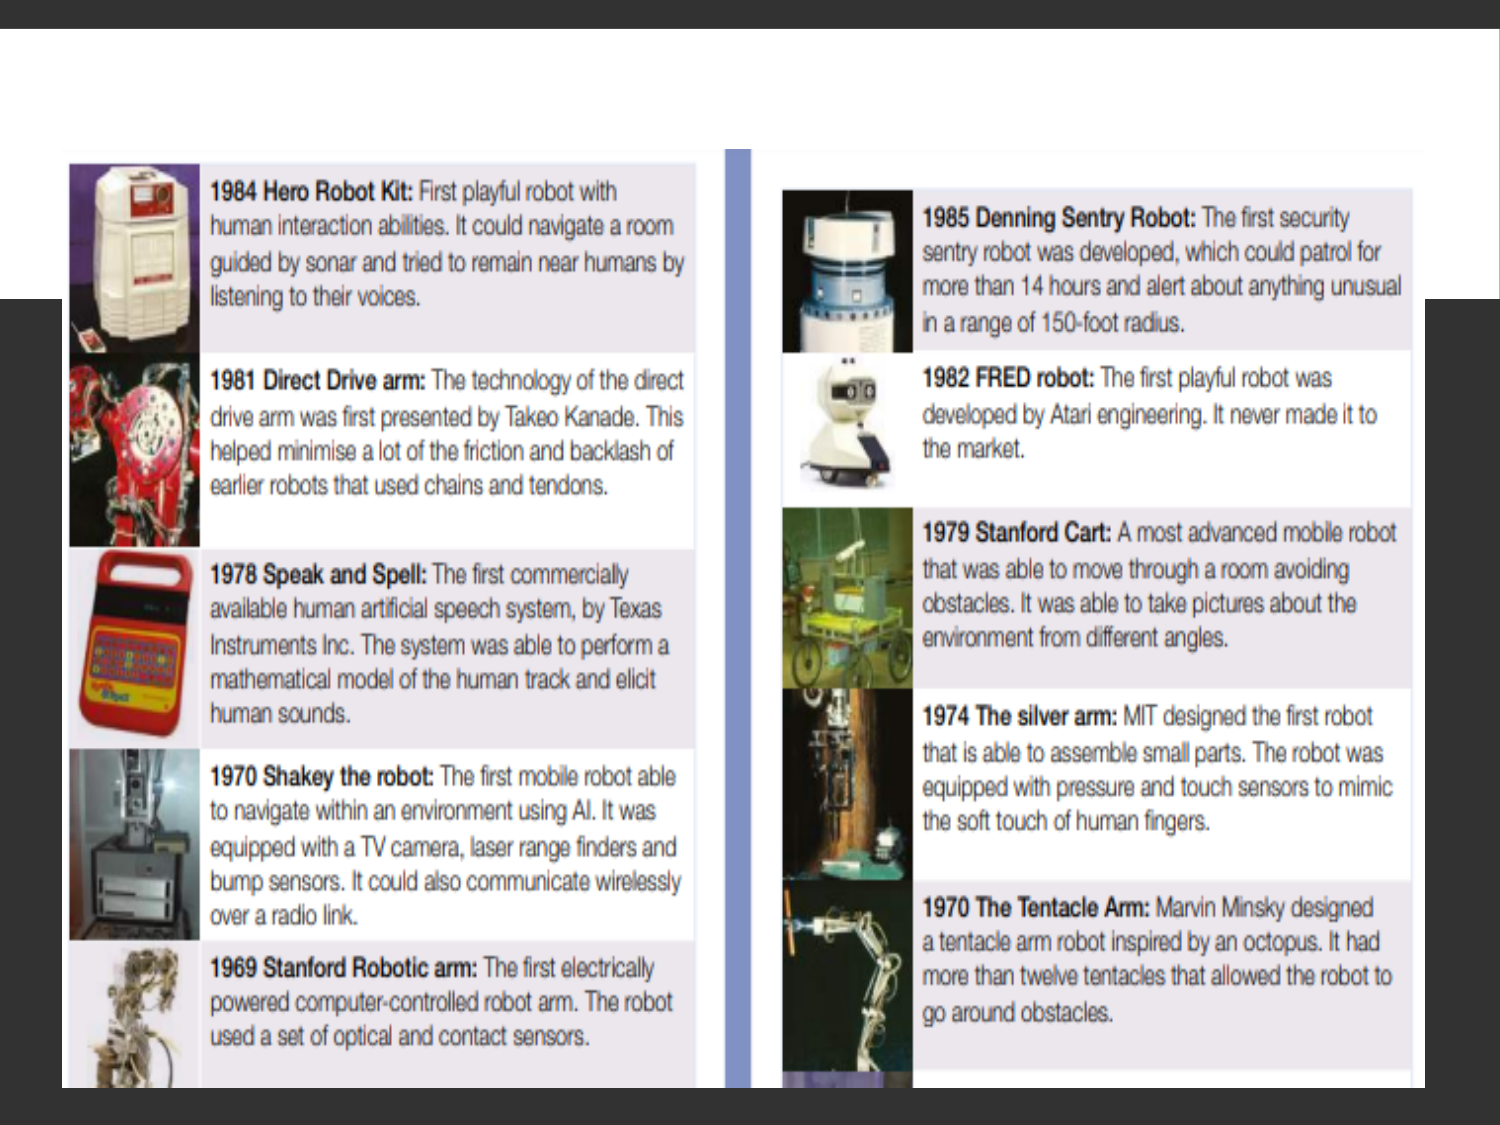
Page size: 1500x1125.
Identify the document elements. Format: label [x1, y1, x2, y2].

list [62, 149, 1426, 1088]
